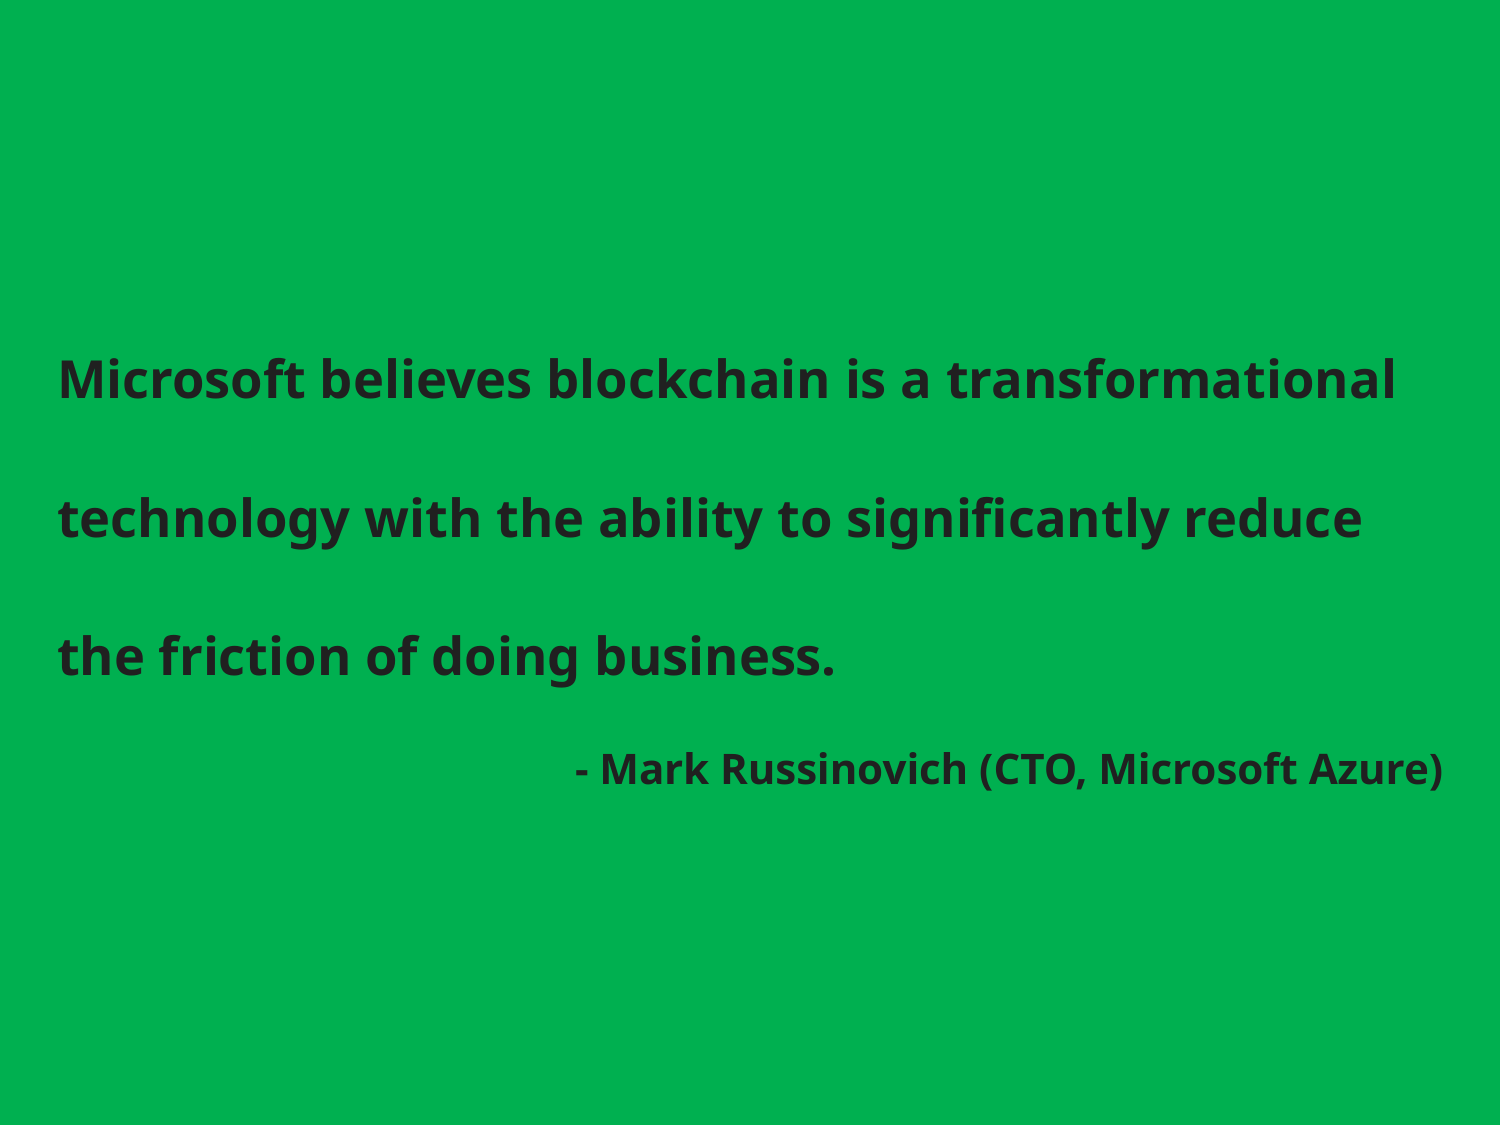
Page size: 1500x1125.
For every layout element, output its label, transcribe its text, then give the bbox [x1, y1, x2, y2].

list Microsoft believes blockchain is a transformational technology with the ability to significantly reduce the friction of doing business. - Mark Russinovich (CTO, Microsoft Azure) [33, 195, 1467, 863]
